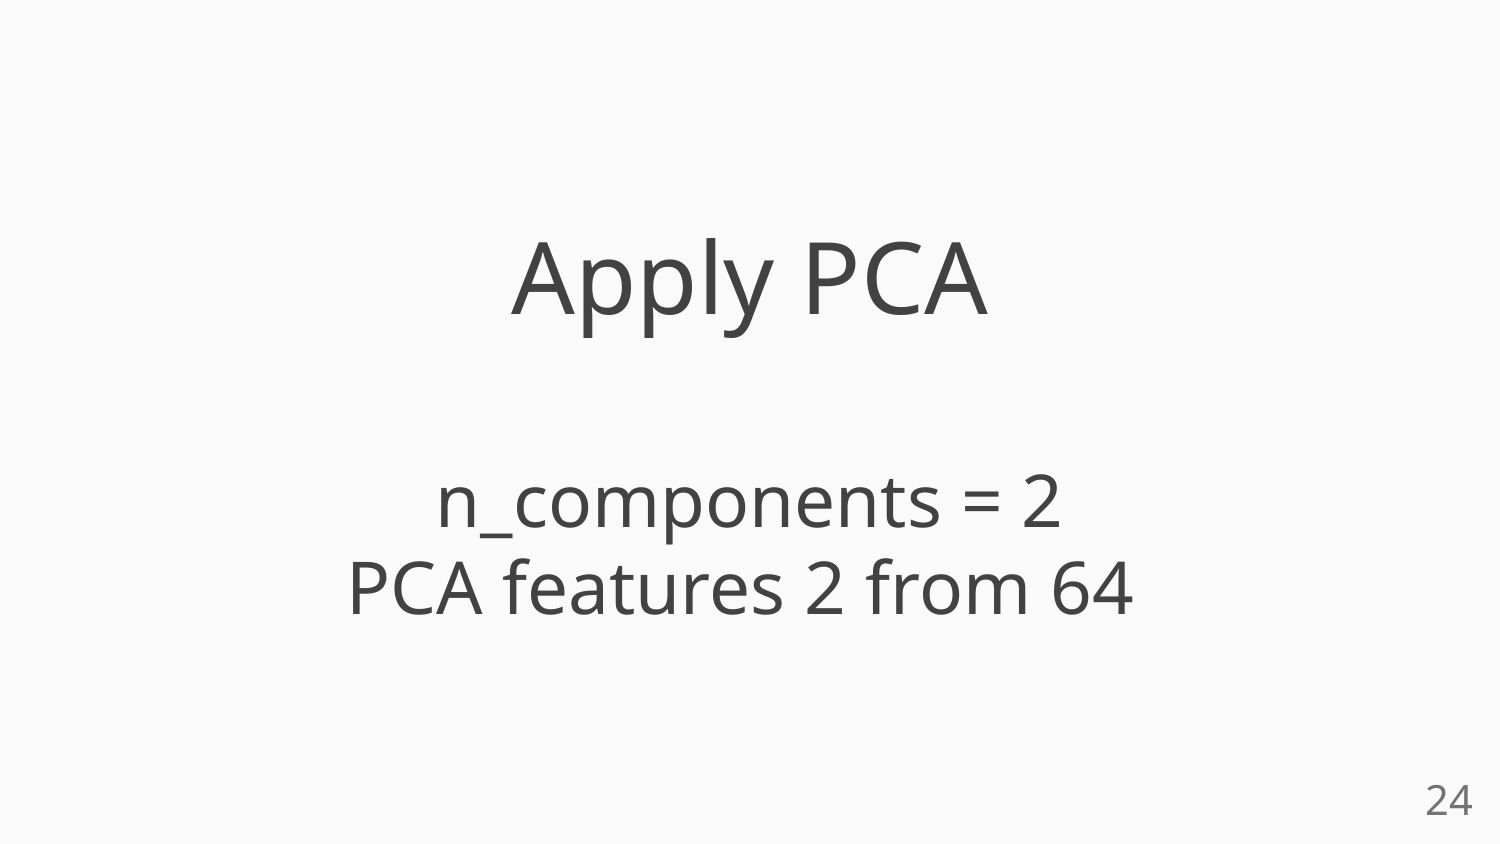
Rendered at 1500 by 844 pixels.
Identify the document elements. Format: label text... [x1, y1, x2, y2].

title Apply PCA n_components = 2 PCA features 2 from 64 [176, 184, 1324, 660]
slide_number ‹#› [1398, 770, 1489, 835]
